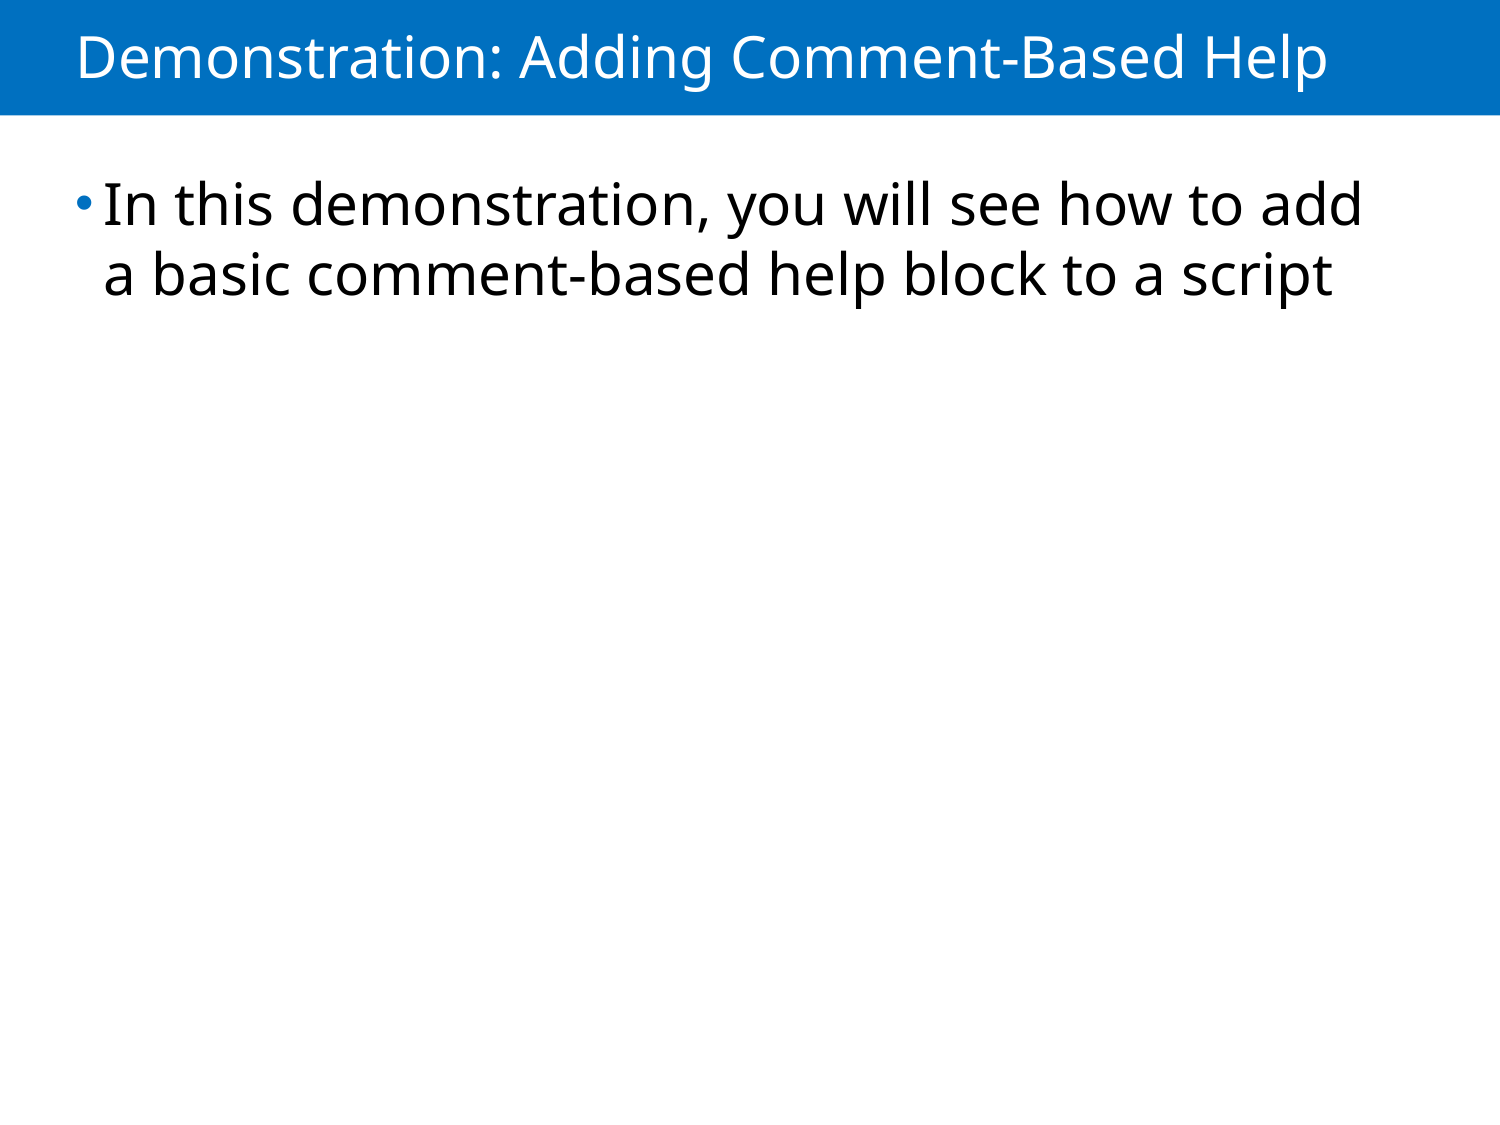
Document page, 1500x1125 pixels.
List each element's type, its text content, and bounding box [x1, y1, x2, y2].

text_box In this demonstration, you will see how to add a basic comment-based help block to a script [75, 167, 1408, 1012]
title Demonstration: Adding Comment-Based Help [75, 0, 1351, 122]
